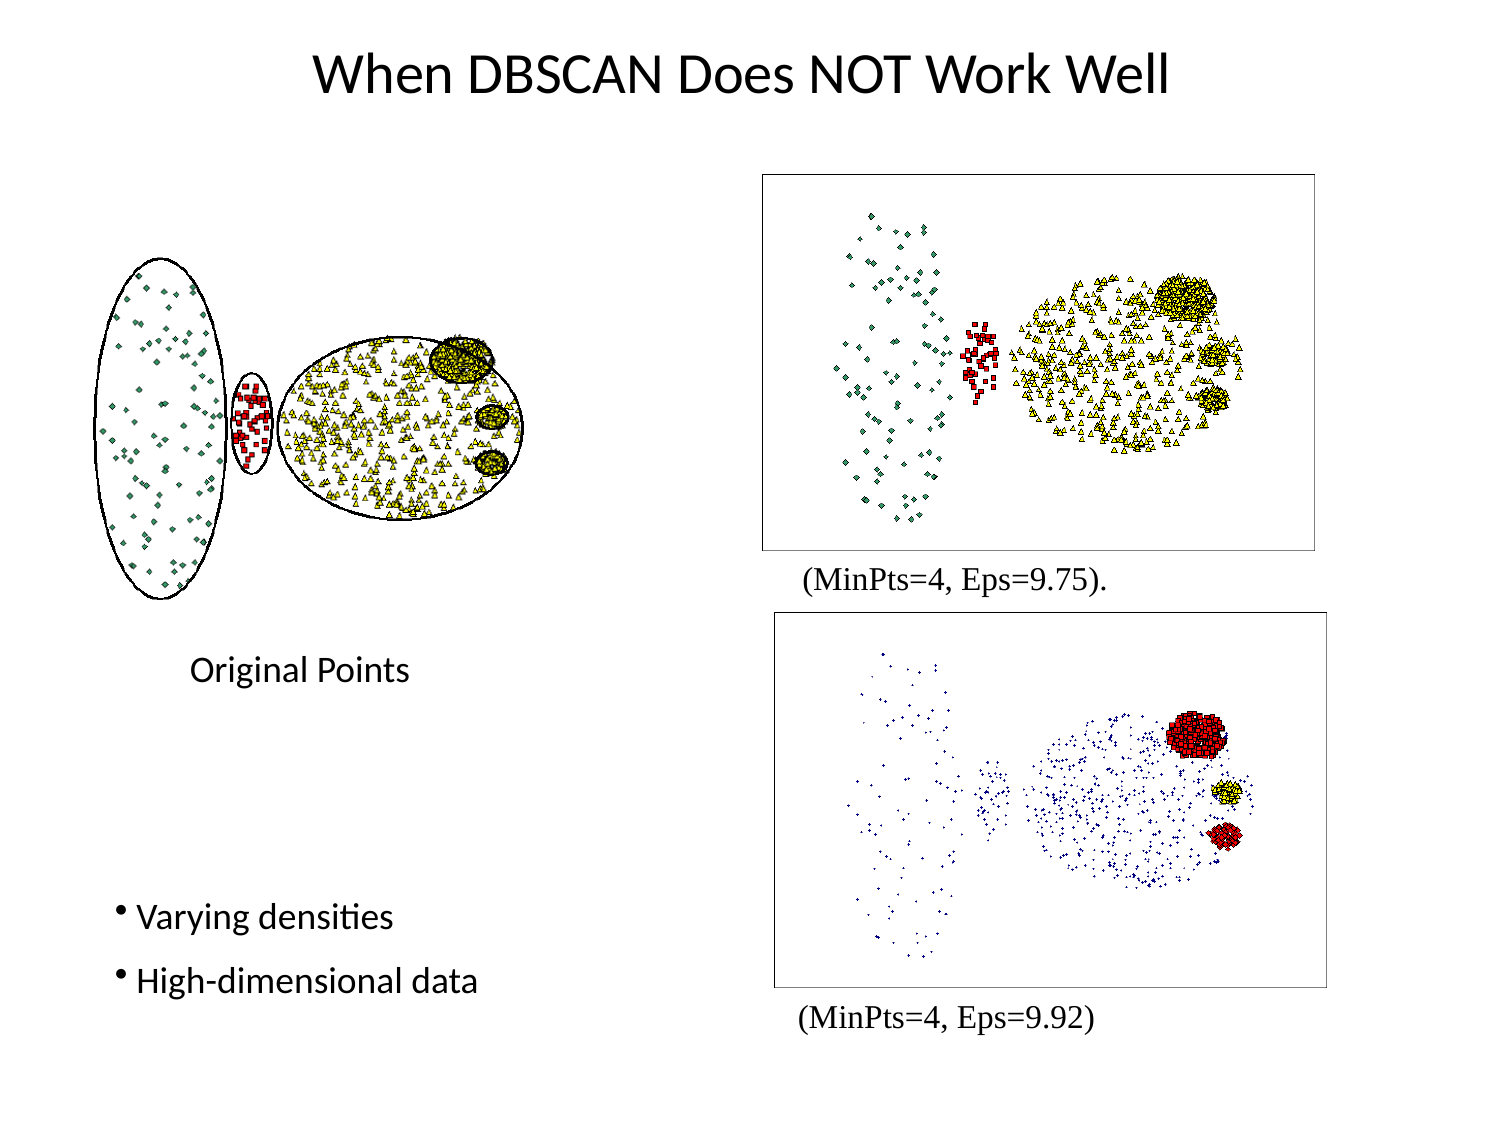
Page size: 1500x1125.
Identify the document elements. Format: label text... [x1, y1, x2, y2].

text_box Varying densities High-dimensional data [99, 884, 675, 1009]
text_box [762, 174, 1315, 551]
picture [62, 249, 563, 644]
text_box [774, 612, 1327, 988]
text_box (MinPts=4, Eps=9.92) [774, 996, 1188, 1043]
text_box (MinPts=4, Eps=9.75). [787, 560, 1200, 605]
text_box Original Points [174, 637, 588, 698]
title When DBSCAN Does NOT Work Well [62, 24, 1421, 116]
